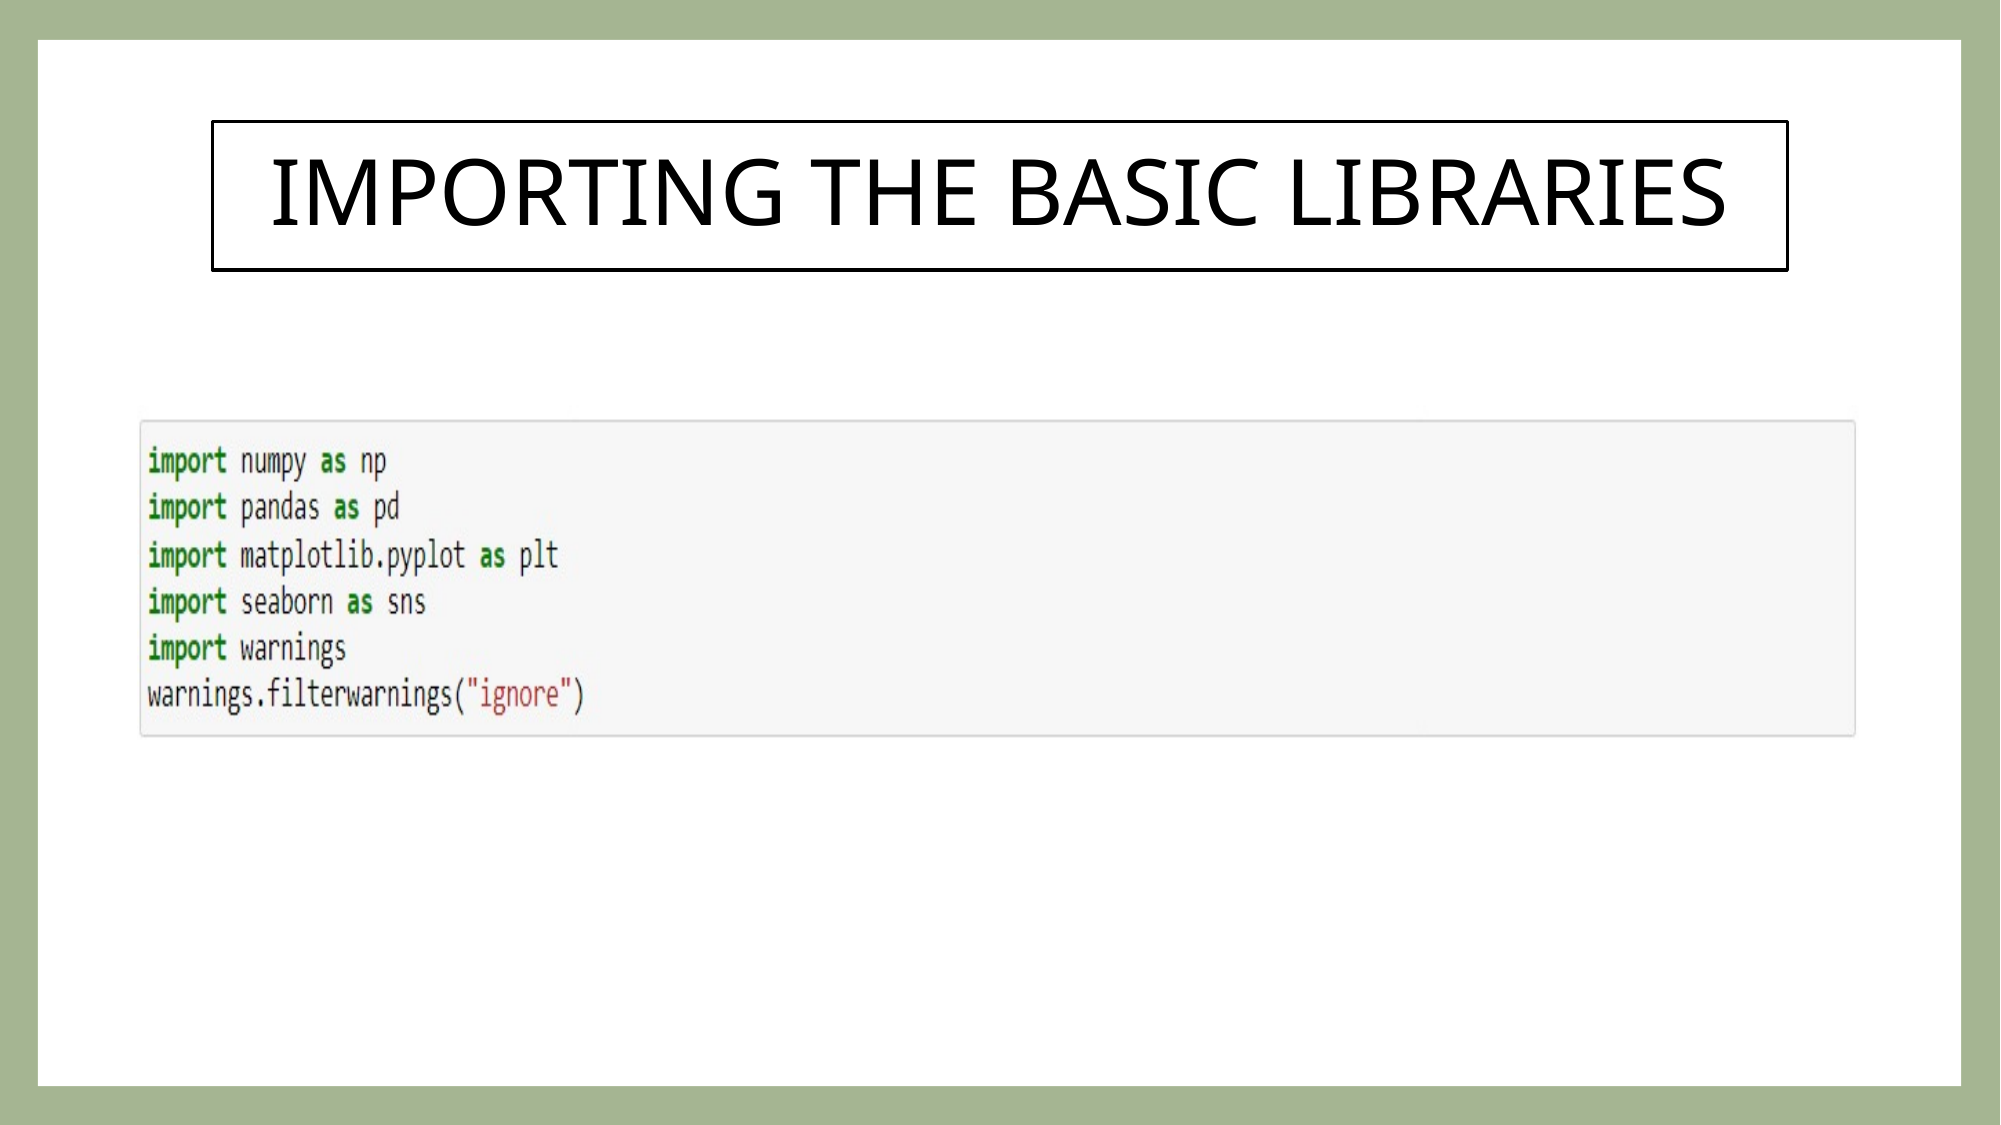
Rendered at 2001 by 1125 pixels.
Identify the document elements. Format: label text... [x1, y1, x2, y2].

title IMPORTING THE BASIC LIBRARIES [211, 120, 1789, 272]
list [137, 404, 1863, 753]
